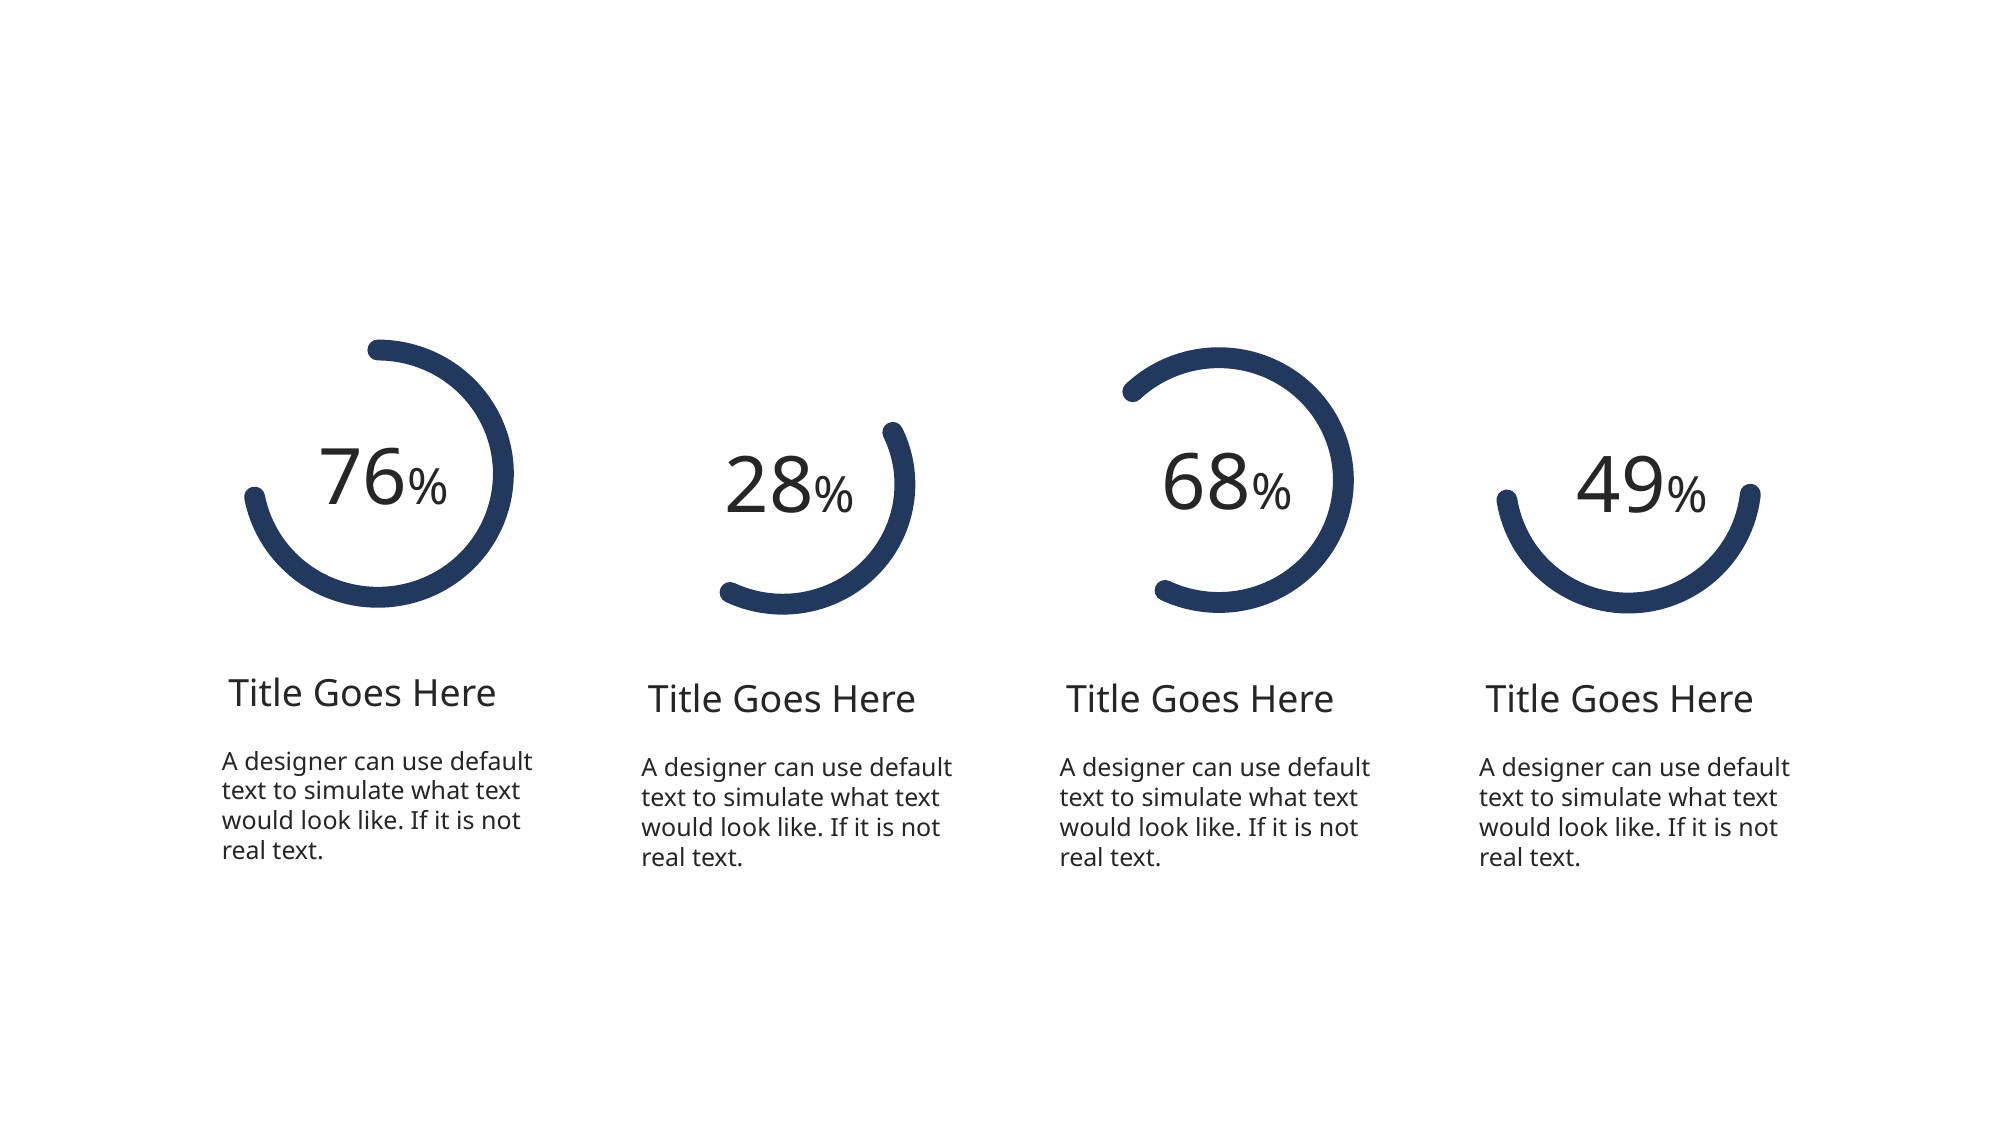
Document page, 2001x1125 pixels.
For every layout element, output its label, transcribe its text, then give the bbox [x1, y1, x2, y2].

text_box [206, 661, 553, 874]
text_box [1506, 491, 1739, 604]
text_box [729, 536, 894, 605]
text_box [254, 487, 492, 598]
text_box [1464, 667, 1811, 881]
text_box [1095, 394, 1290, 606]
text_box 28% [709, 426, 903, 536]
text_box [1132, 357, 1331, 424]
text_box 49% [1561, 427, 1757, 536]
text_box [626, 667, 973, 881]
text_box 68% [1146, 424, 1344, 533]
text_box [1044, 667, 1391, 881]
text_box [1164, 533, 1332, 604]
text_box [660, 361, 891, 593]
text_box [377, 349, 492, 419]
text_box 76% [303, 419, 502, 528]
text_box [256, 354, 377, 496]
text_box [1506, 356, 1740, 499]
